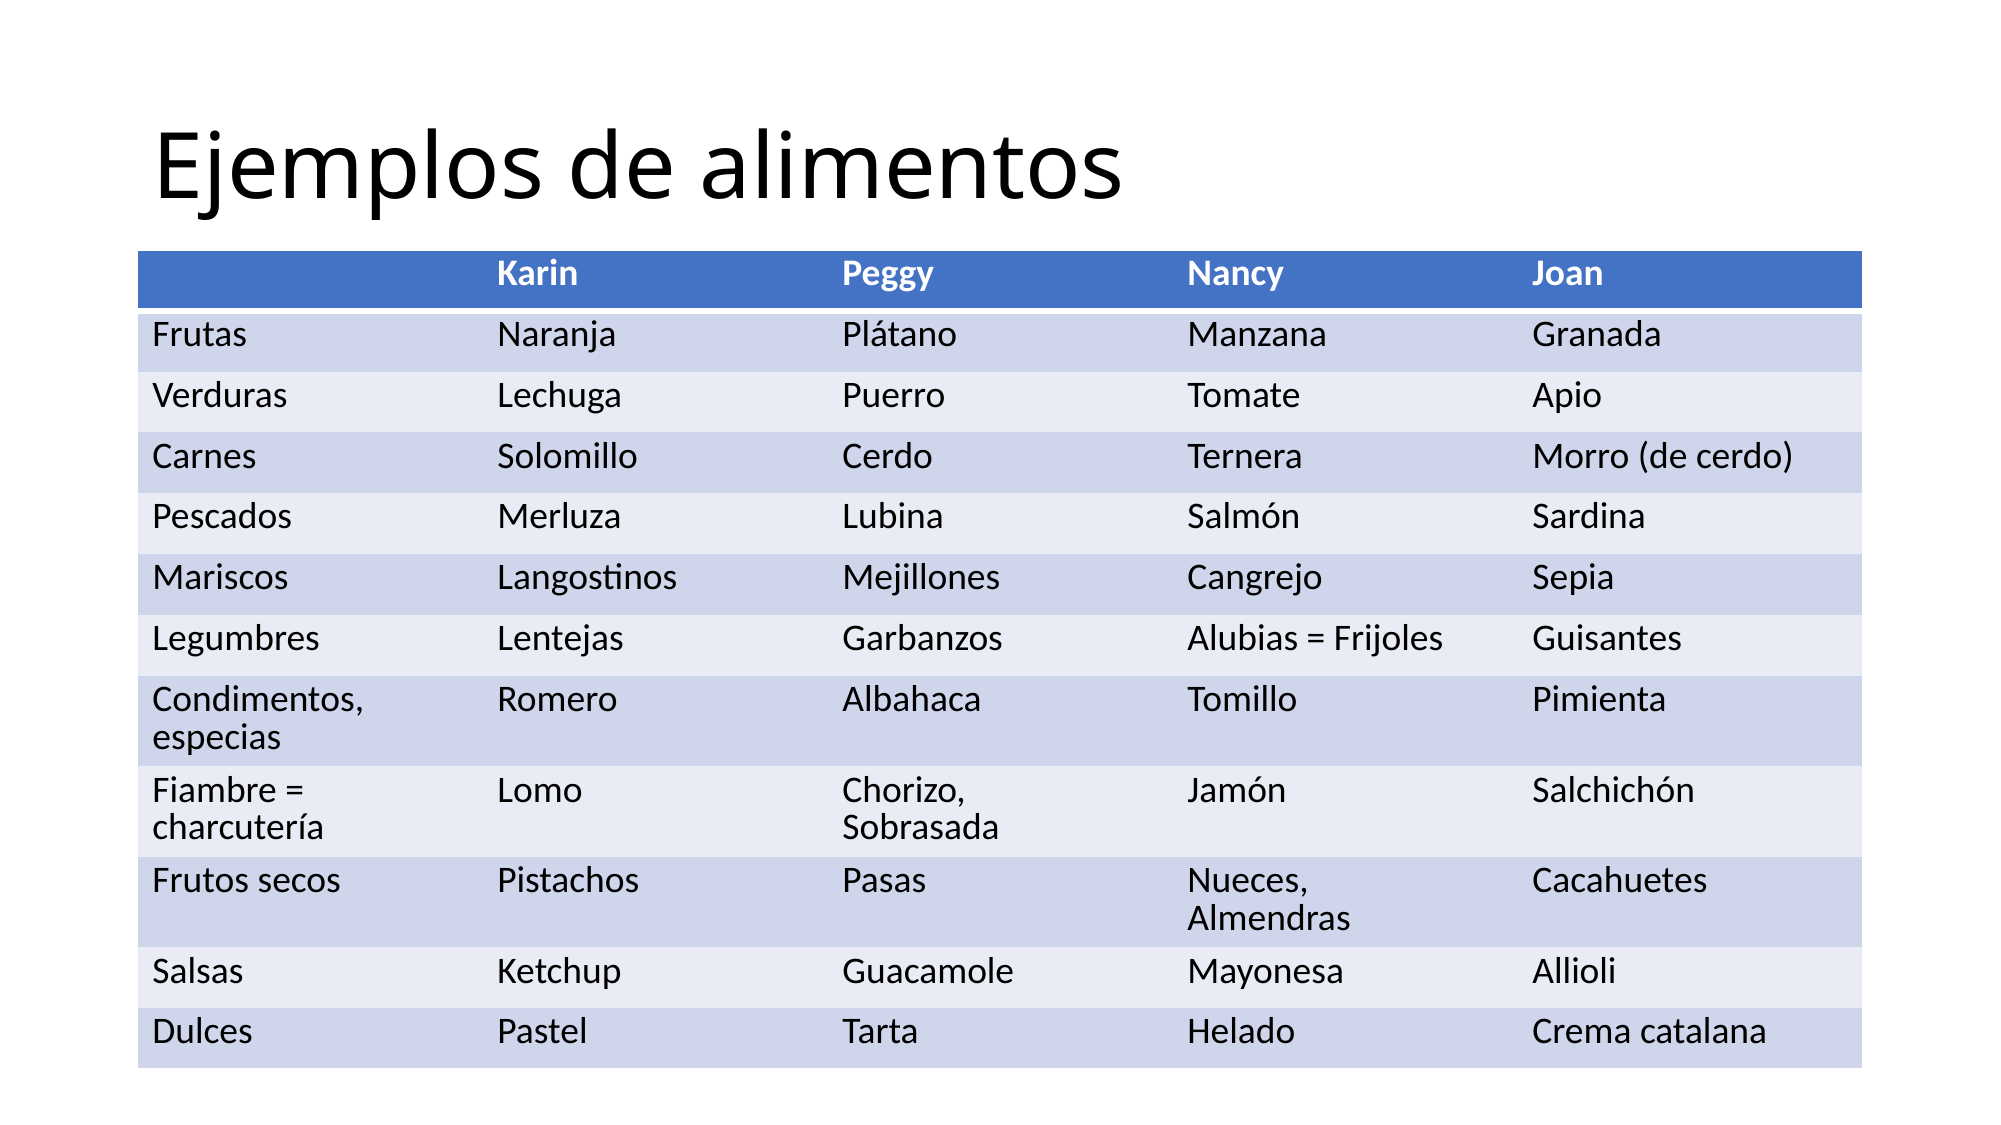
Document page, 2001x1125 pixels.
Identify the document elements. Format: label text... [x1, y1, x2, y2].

table_cell Dulces [138, 1008, 482, 1068]
table_cell Mejillones [827, 554, 1172, 615]
table_cell Chorizo, Sobrasada [827, 766, 1172, 857]
table_cell Plátano [827, 314, 1172, 372]
table_cell Lentejas [482, 615, 827, 676]
table_header Joan [1517, 251, 1862, 308]
table_cell Legumbres [138, 615, 482, 676]
table_header Nancy [1172, 251, 1517, 308]
table_cell Granada [1517, 314, 1862, 372]
table_cell Langostinos [482, 554, 827, 615]
table_cell Lechuga [482, 372, 827, 432]
table_cell Garbanzos [827, 615, 1172, 676]
table_cell Lomo [482, 766, 827, 857]
table_cell Fiambre = charcutería [138, 766, 482, 857]
table_header Karin [482, 251, 827, 308]
table_cell Salchichón [1517, 766, 1862, 857]
table_cell Romero [482, 676, 827, 766]
table_cell Nueces, Almendras [1172, 857, 1517, 947]
table_cell Frutas [138, 314, 482, 372]
table_cell Pimienta [1517, 676, 1862, 766]
table_cell Guacamole [827, 947, 1172, 1008]
table_cell Allioli [1517, 947, 1862, 1008]
table_cell Morro (de cerdo) [1517, 432, 1862, 493]
table_cell Albahaca [827, 676, 1172, 766]
title Ejemplos de alimentos [137, 59, 1863, 249]
table_cell Alubias = Frijoles [1172, 615, 1517, 676]
table_cell Condimentos, especias [138, 676, 482, 766]
table_cell Cacahuetes [1517, 857, 1862, 947]
table_cell Lubina [827, 493, 1172, 554]
table_cell Tomillo [1172, 676, 1517, 766]
table_cell Pastel [482, 1008, 827, 1068]
table_header [138, 251, 482, 308]
table_cell Manzana [1172, 314, 1517, 372]
table_cell Cangrejo [1172, 554, 1517, 615]
table_header Peggy [827, 251, 1172, 308]
table_cell Cerdo [827, 432, 1172, 493]
table_cell Crema catalana [1517, 1008, 1862, 1068]
table_cell Pistachos [482, 857, 827, 947]
table_cell Frutos secos [138, 857, 482, 947]
table_cell Carnes [138, 432, 482, 493]
table_cell Sardina [1517, 493, 1862, 554]
table_cell Apio [1517, 372, 1862, 432]
table_cell Verduras [138, 372, 482, 432]
table_cell Pescados [138, 493, 482, 554]
table_cell Tomate [1172, 372, 1517, 432]
table_cell Ketchup [482, 947, 827, 1008]
table_cell Solomillo [482, 432, 827, 493]
table_cell Mayonesa [1172, 947, 1517, 1008]
table_cell Guisantes [1517, 615, 1862, 676]
table_cell Tarta [827, 1008, 1172, 1068]
table_cell Salsas [138, 947, 482, 1008]
table_cell Salmón [1172, 493, 1517, 554]
table_cell Naranja [482, 314, 827, 372]
table_cell Puerro [827, 372, 1172, 432]
table_cell Mariscos [138, 554, 482, 615]
table_cell Jamón [1172, 766, 1517, 857]
table_cell Pasas [827, 857, 1172, 947]
table_cell Helado [1172, 1008, 1517, 1068]
table_cell Ternera [1172, 432, 1517, 493]
table_cell Merluza [482, 493, 827, 554]
table_cell Sepia [1517, 554, 1862, 615]
